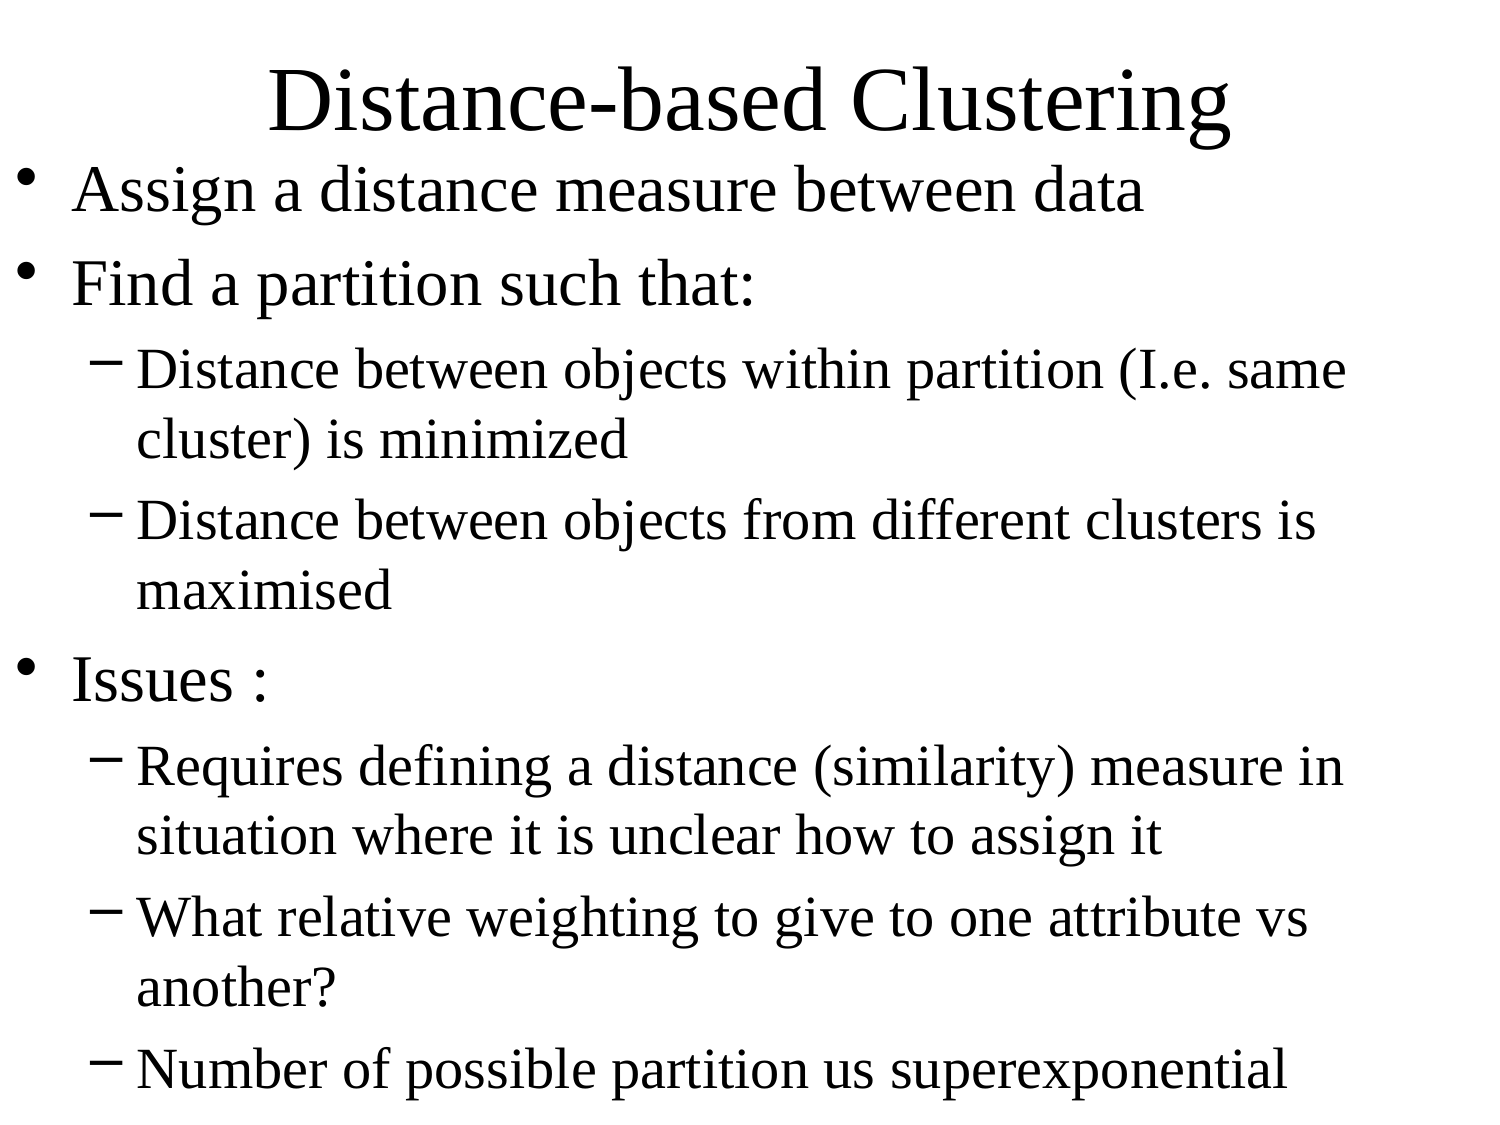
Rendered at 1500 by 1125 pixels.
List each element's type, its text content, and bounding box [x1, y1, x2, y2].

title Distance-based Clustering [125, 0, 1400, 137]
list Assign a distance measure between data Find a partition such that: Distance between objects within partition (I.e. same cluster) is minimized Distance between objects from different clusters is maximised Issues : Requires defining a distance (similarity) measure in situation where it is unclear how to assign it What relative weighting to give to one attribute vs another? Number of possible partition us superexponential [0, 137, 1500, 813]
